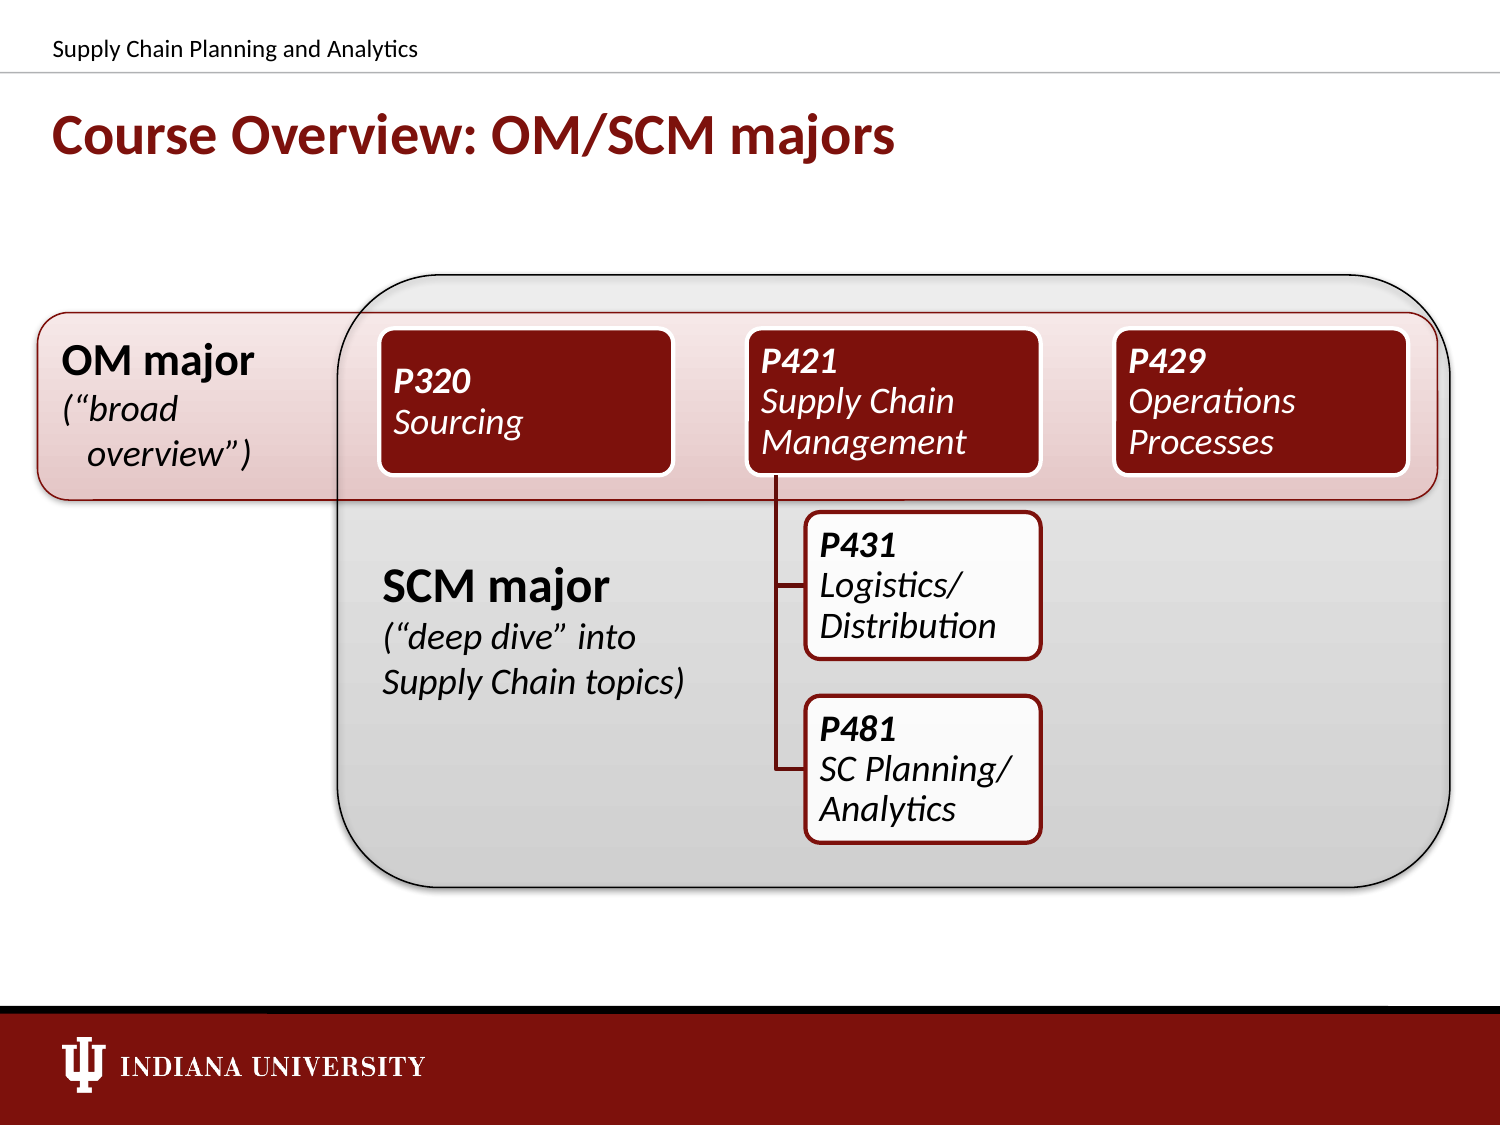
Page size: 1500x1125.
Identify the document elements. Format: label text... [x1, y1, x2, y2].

title Course Overview: OM/SCM majors [37, 87, 1417, 175]
picture [62, 1037, 425, 1098]
footer Supply Chain Planning and Analytics [37, 24, 850, 75]
text_box [336, 298, 373, 864]
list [378, 258, 1409, 913]
text_box [1413, 297, 1451, 865]
text_box OM major (“broad overview”) [36, 311, 356, 501]
